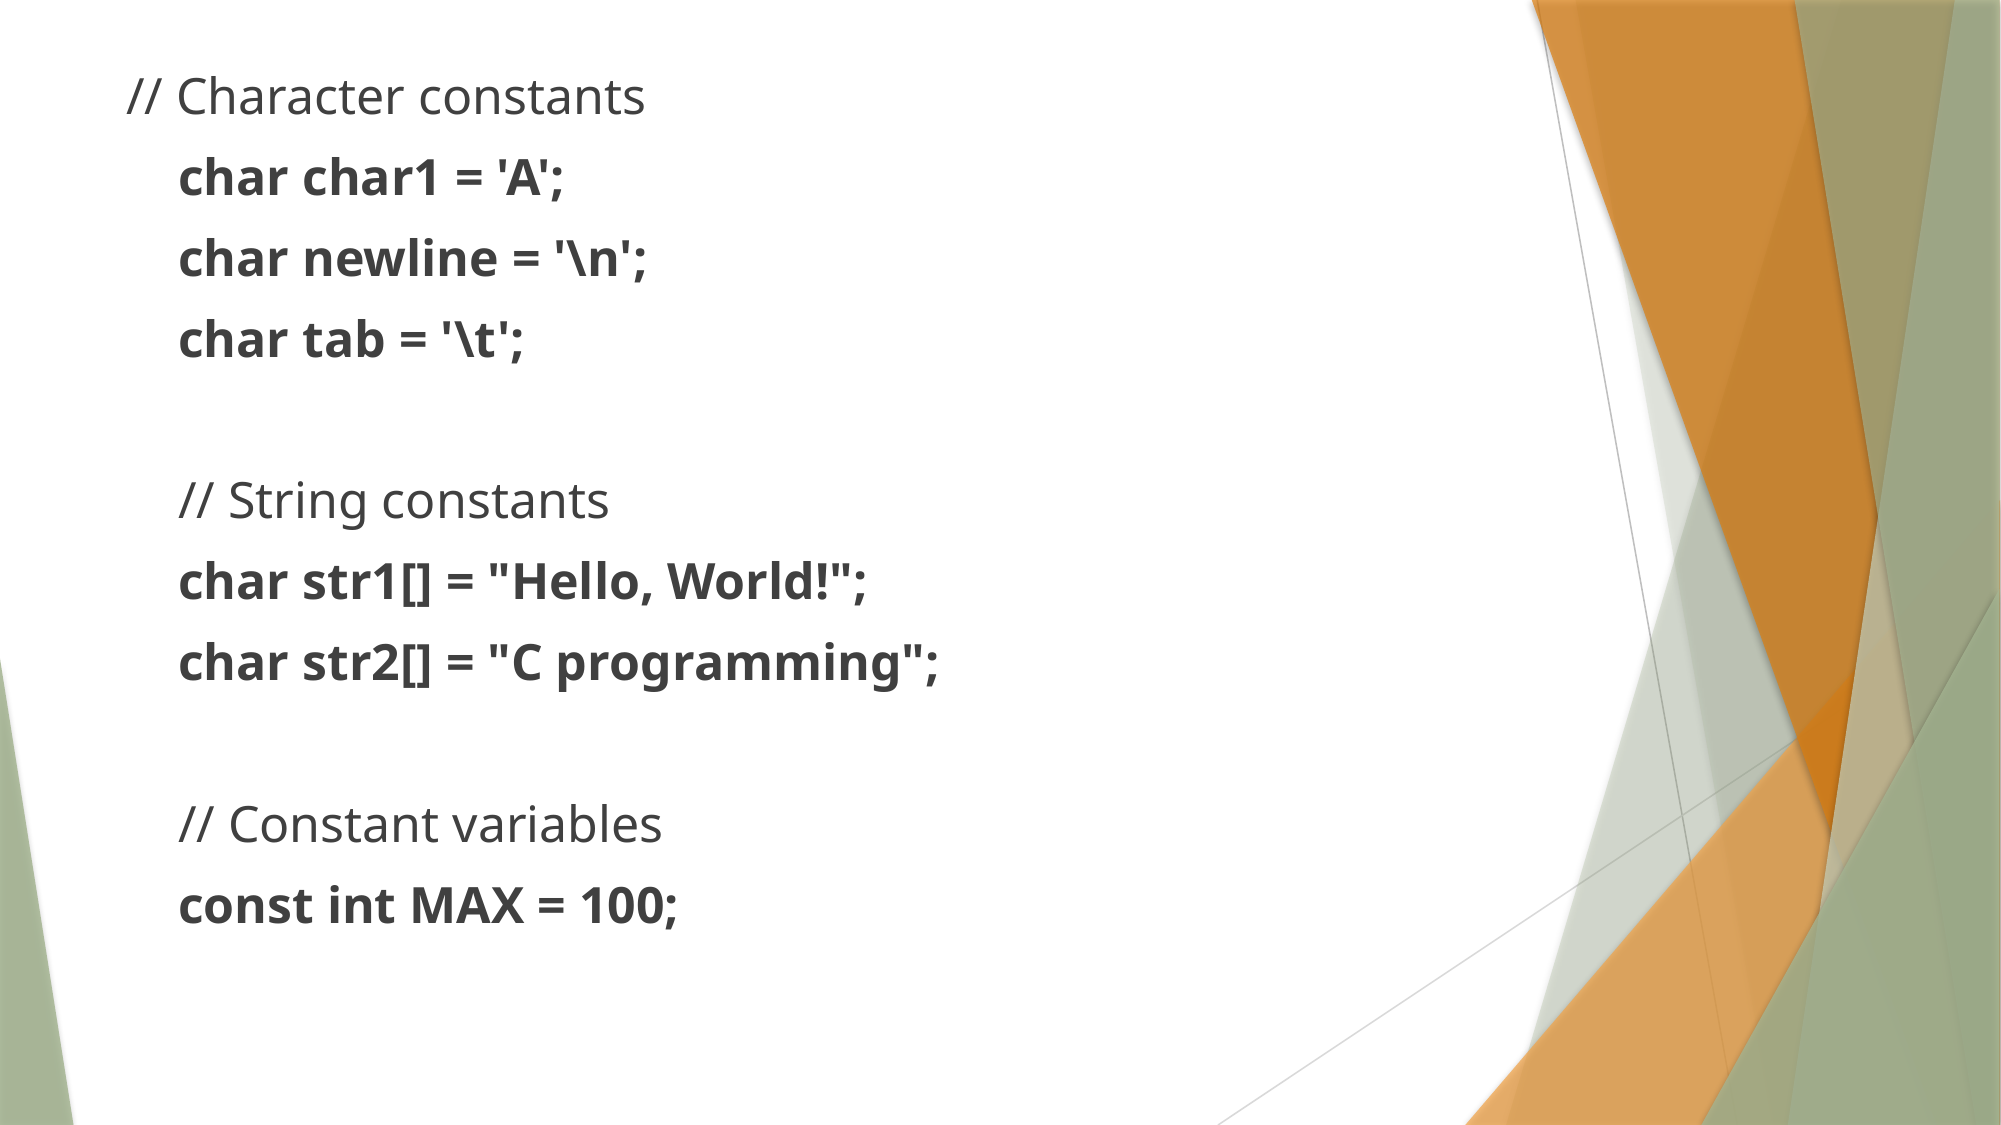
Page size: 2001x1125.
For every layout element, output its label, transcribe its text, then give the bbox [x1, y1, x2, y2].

list // Character constants char char1 = 'A'; char newline = '\n'; char tab = '\t'; // String constants char str1[] = "Hello, World!"; char str2[] = "C programming"; // Constant variables const int MAX = 100; [111, 57, 1856, 991]
